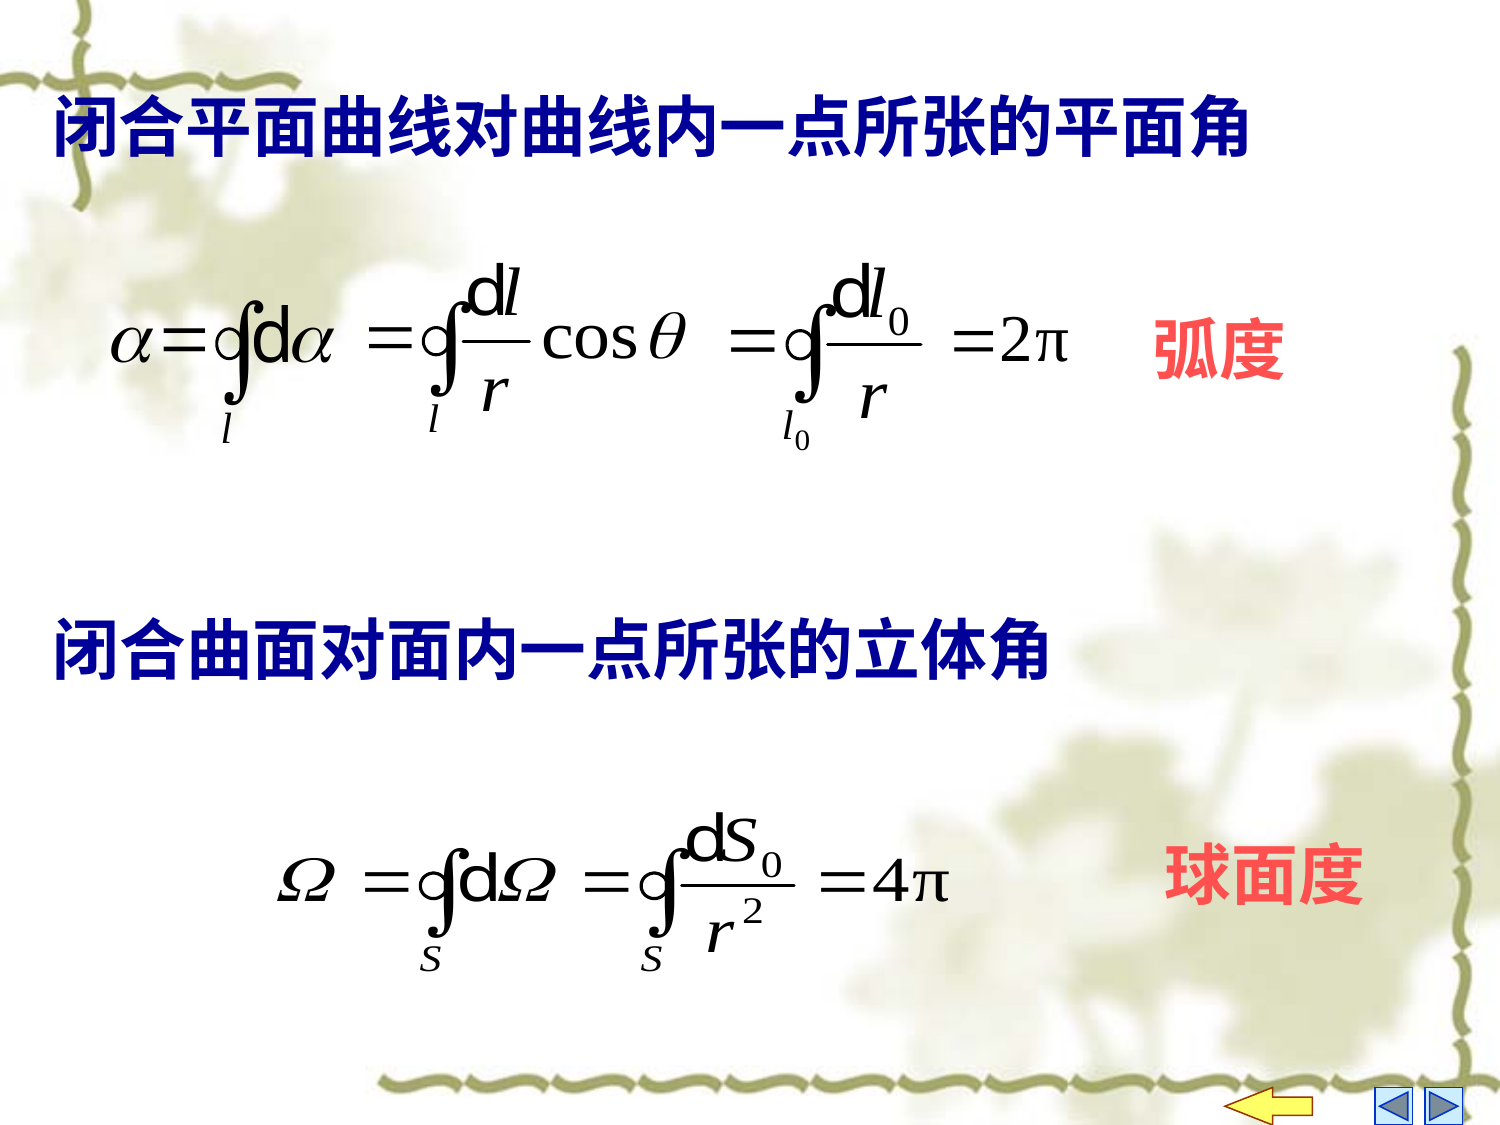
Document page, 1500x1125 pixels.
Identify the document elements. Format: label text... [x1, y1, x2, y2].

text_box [99, 274, 350, 463]
text_box 闭合曲面对面内一点所张的立体角 [37, 599, 1213, 695]
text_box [262, 799, 963, 988]
text_box 闭合平面曲线对曲线内一点所张的平面角 [37, 77, 1463, 173]
text_box 弧度 [1137, 299, 1338, 395]
text_box 球面度 [1149, 824, 1450, 920]
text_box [712, 249, 938, 464]
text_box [349, 249, 701, 450]
picture [0, 0, 1500, 1125]
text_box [937, 299, 1083, 379]
